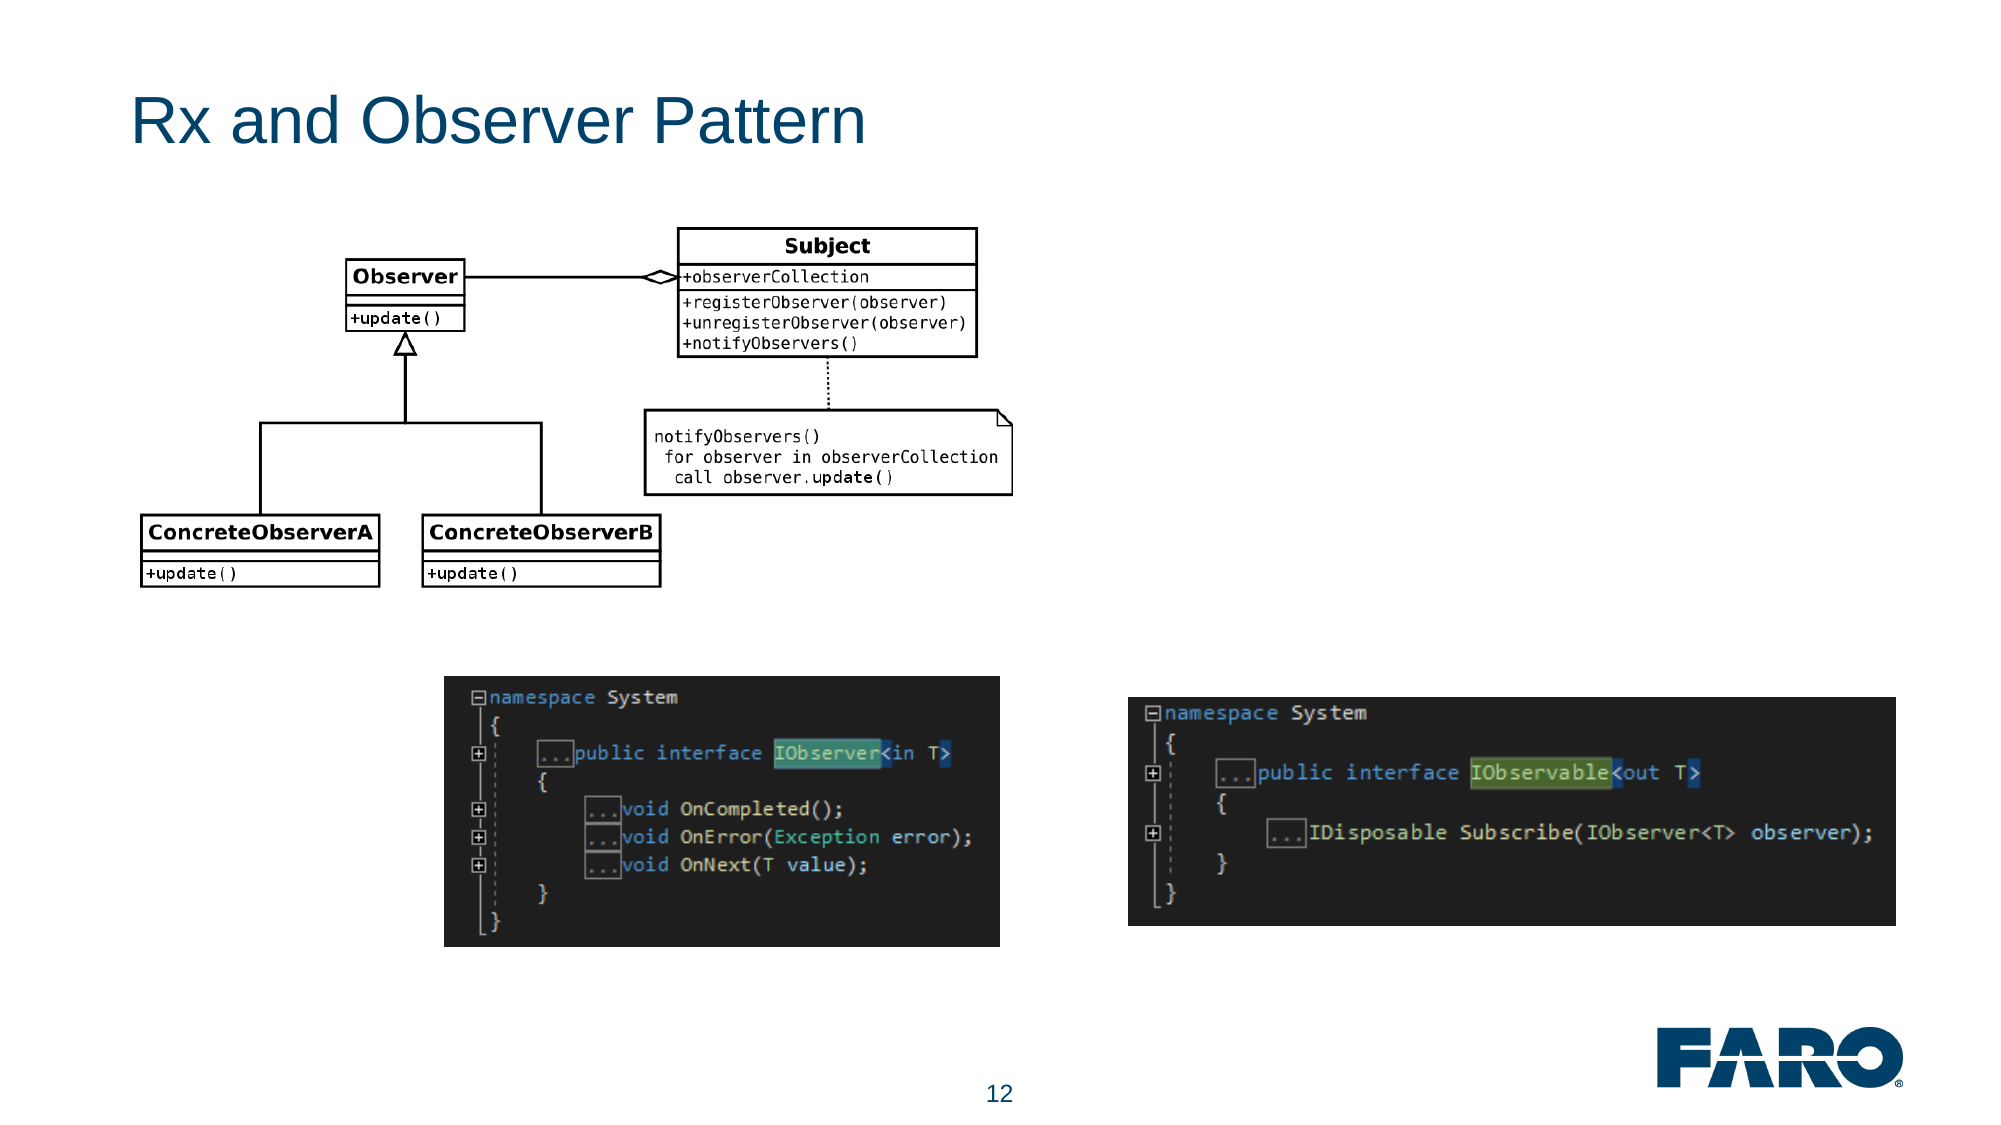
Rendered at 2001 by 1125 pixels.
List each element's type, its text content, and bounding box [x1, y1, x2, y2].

picture [139, 227, 1013, 589]
picture [1656, 1026, 1903, 1088]
picture [444, 676, 1001, 947]
picture [1127, 696, 1897, 926]
list Rx and Observer Pattern [115, 68, 1734, 176]
